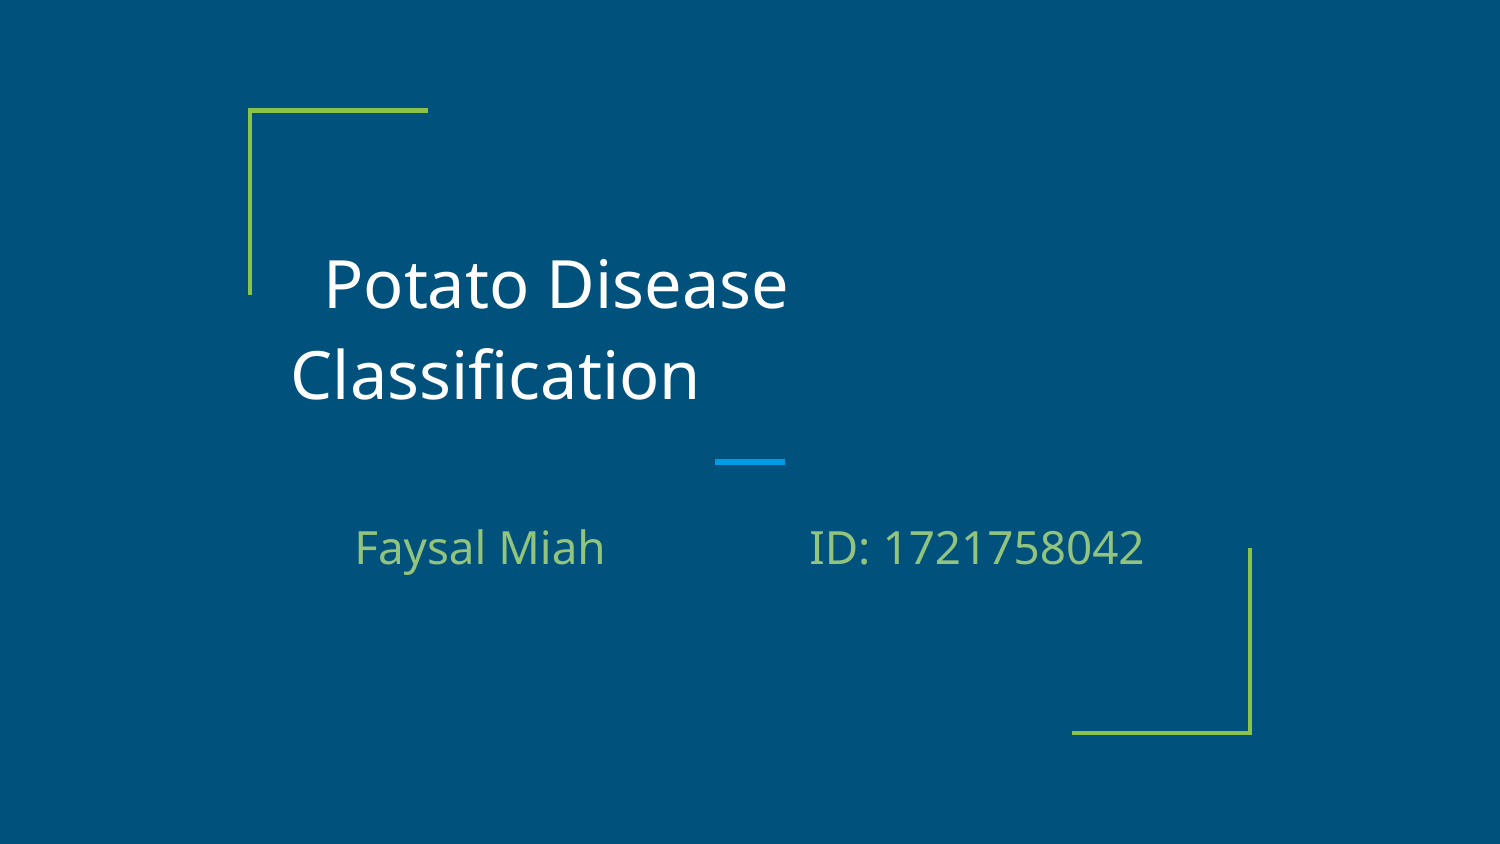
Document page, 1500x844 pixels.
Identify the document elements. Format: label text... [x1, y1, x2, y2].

title Potato Disease Classification [275, 195, 1225, 435]
subtitle Faysal Miah ID: 1721758042 [275, 500, 1225, 650]
